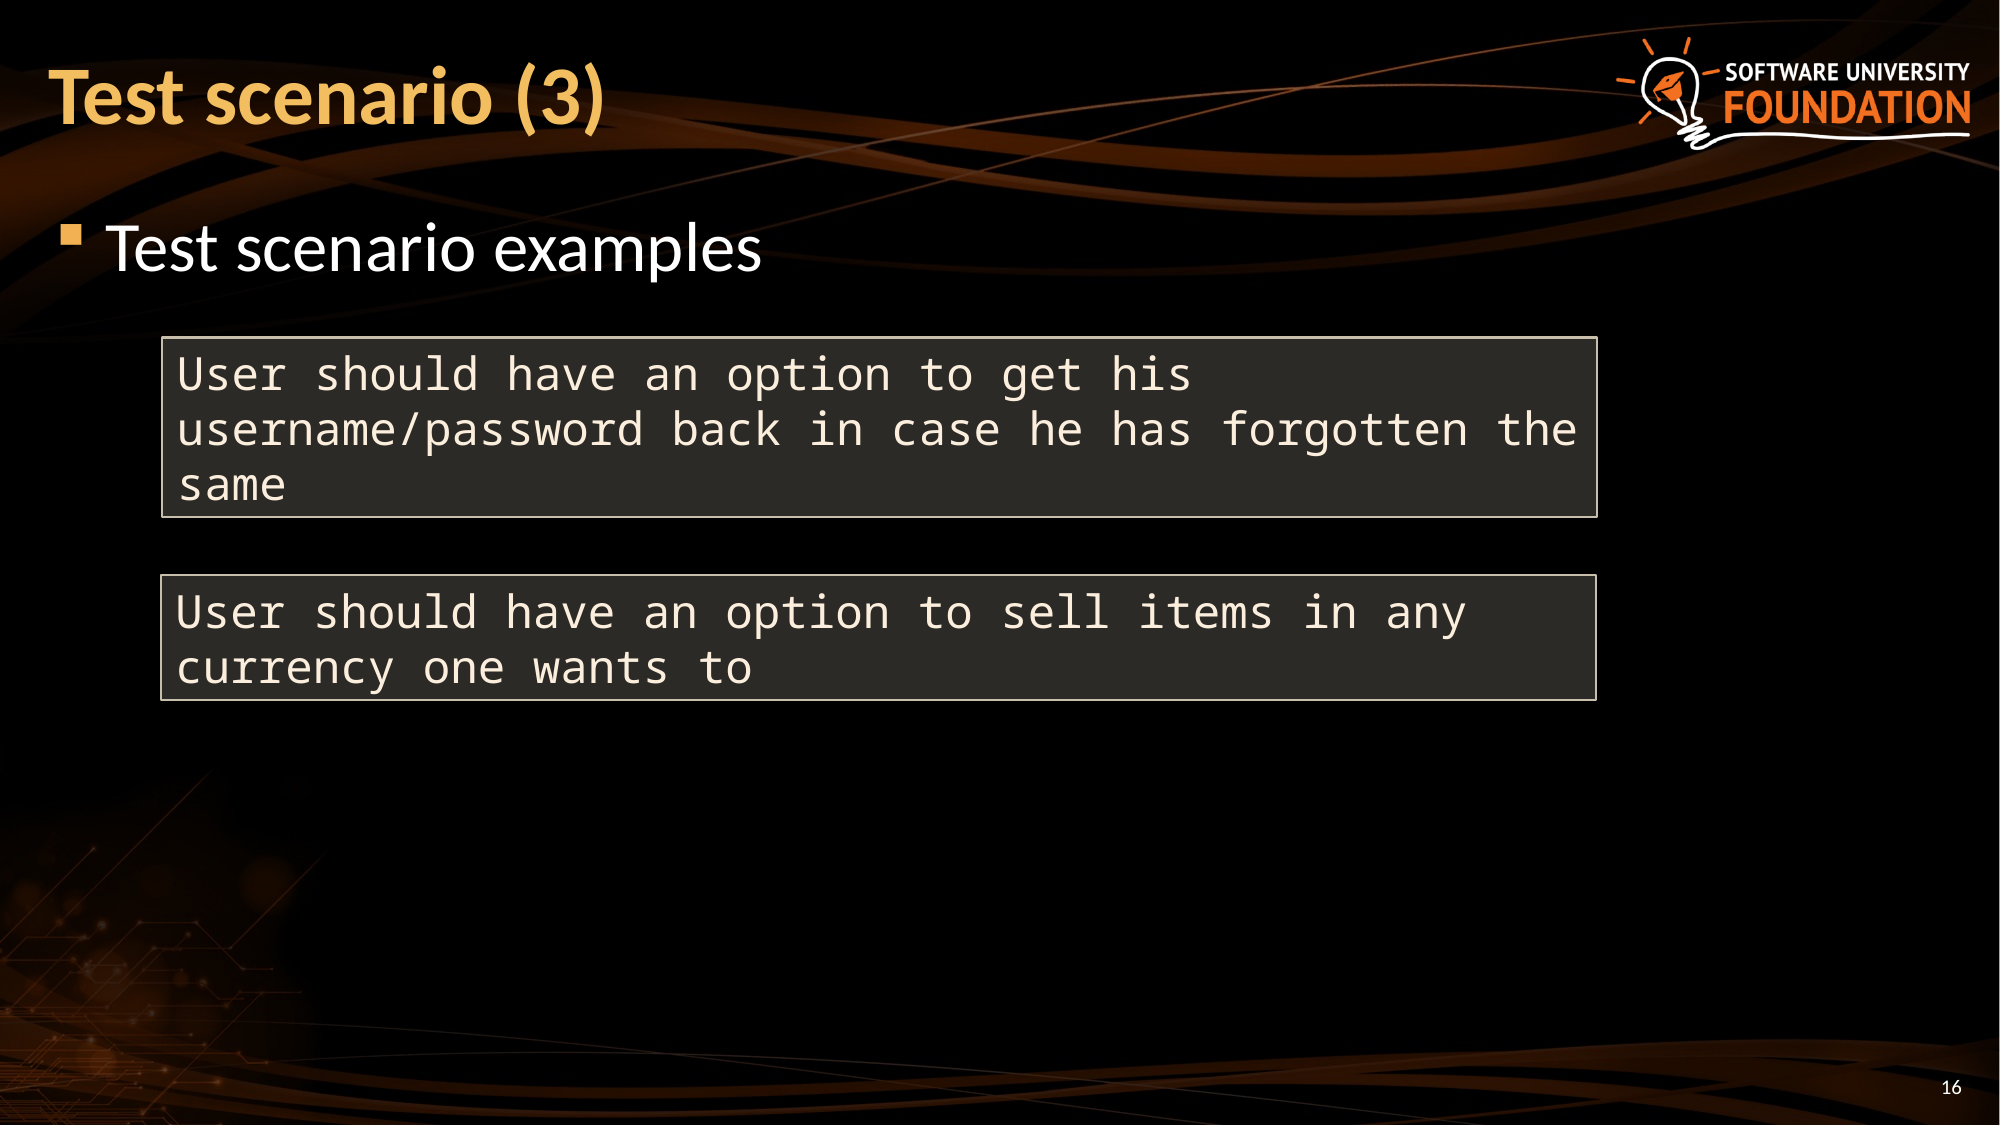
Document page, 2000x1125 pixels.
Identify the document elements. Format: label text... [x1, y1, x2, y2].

text_box User should have an option to sell items in any currency one wants to [160, 574, 1596, 700]
picture [0, 0, 2000, 1125]
slide_number 16 [1897, 1070, 1968, 1103]
list Test scenario examples [37, 204, 1974, 375]
title Test scenario (3) [30, 6, 1602, 189]
text_box User should have an option to get his username/password back in case he has forgotten the same [162, 375, 1598, 518]
